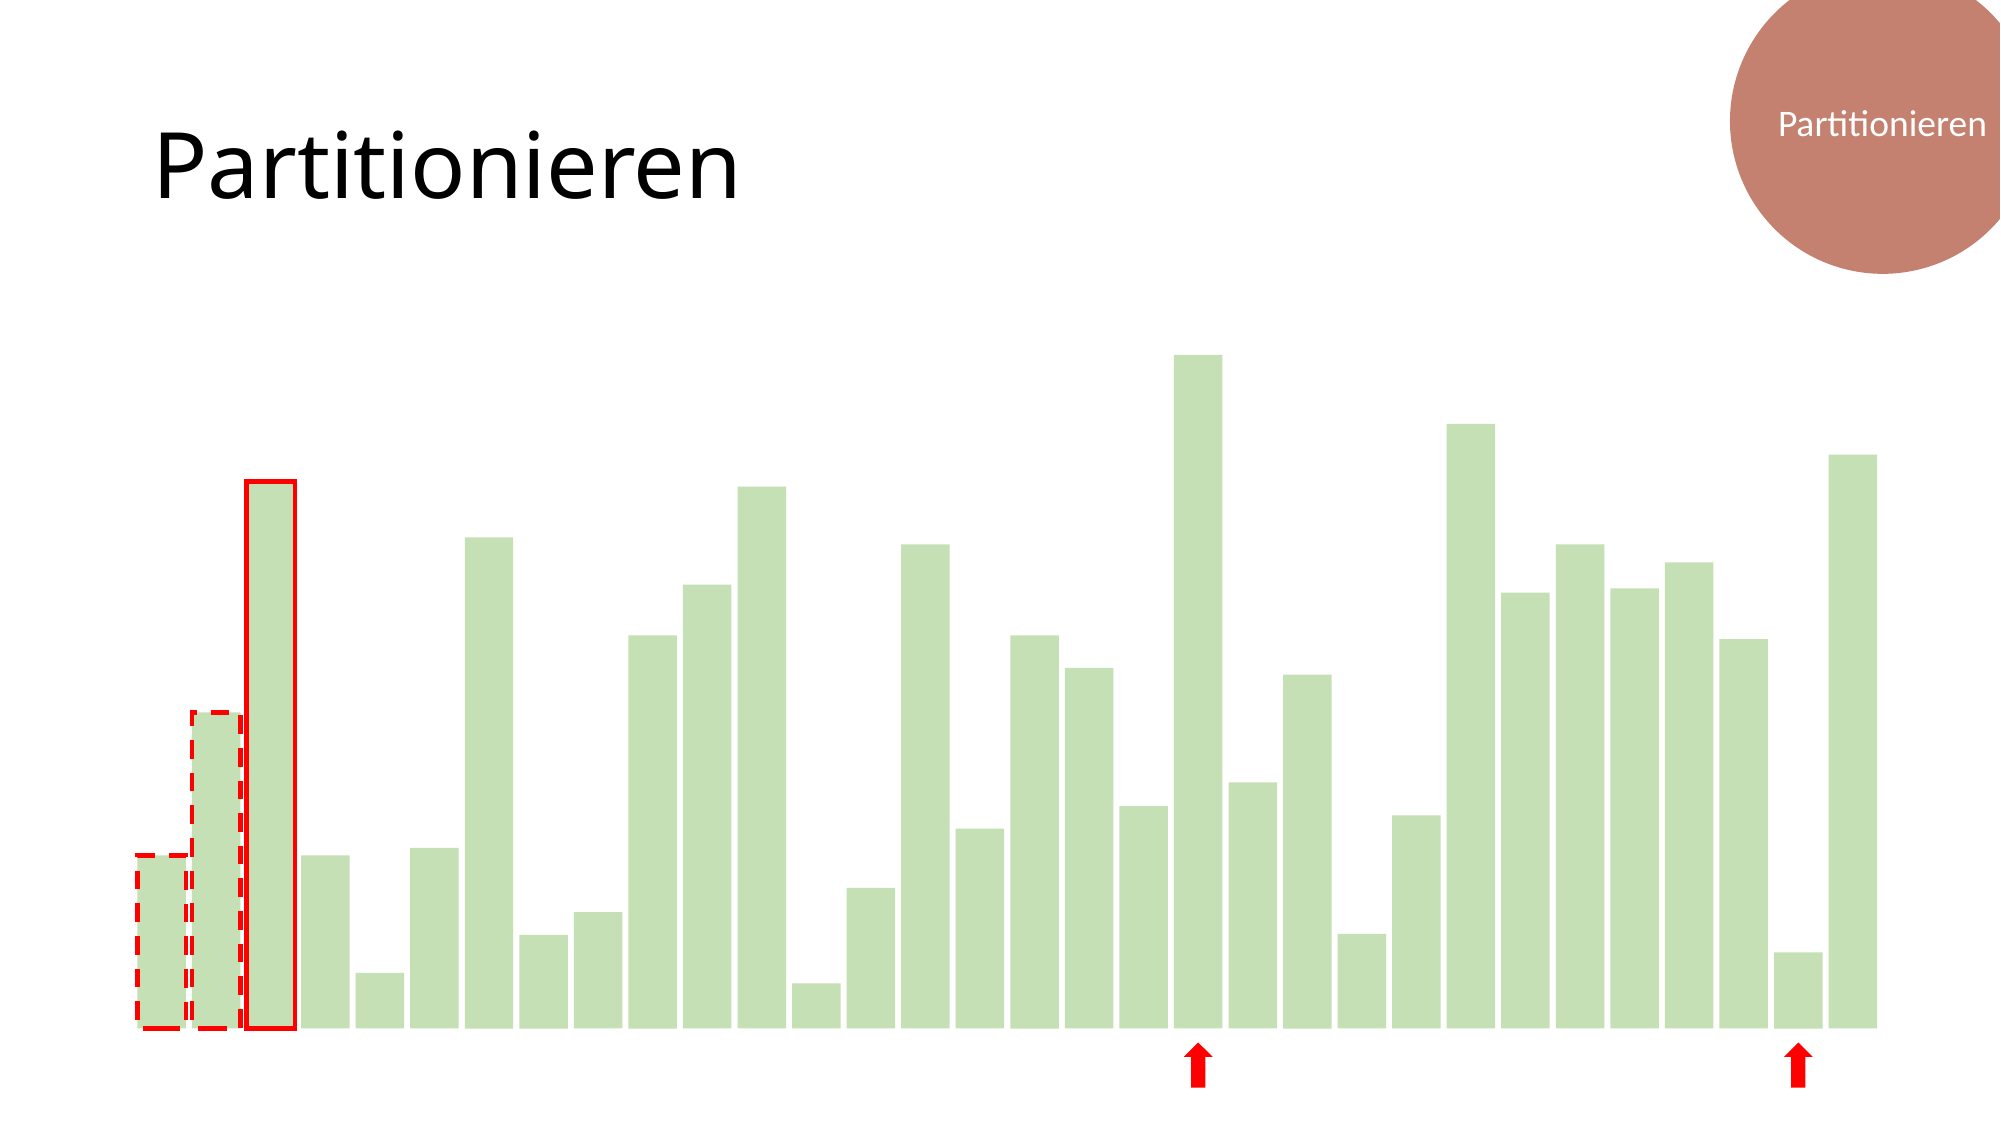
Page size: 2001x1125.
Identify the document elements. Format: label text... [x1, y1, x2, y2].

text_box [300, 854, 351, 1029]
text_box [1181, 1041, 1216, 1089]
text_box [1609, 587, 1660, 1029]
text_box [1118, 805, 1169, 1029]
text_box [191, 711, 242, 1029]
text_box [1064, 667, 1114, 1029]
text_box [246, 480, 296, 1029]
text_box [573, 911, 623, 1029]
text_box [1391, 814, 1442, 1029]
text_box [1773, 951, 1824, 1030]
text_box [682, 583, 732, 1029]
text_box [1664, 561, 1714, 1029]
text_box [1227, 781, 1278, 1029]
text_box [1009, 634, 1060, 1030]
title Partitionieren [137, 59, 1863, 278]
text_box [409, 847, 460, 1029]
text_box [464, 536, 514, 1030]
text_box [1781, 1041, 1816, 1089]
text_box [355, 972, 405, 1029]
text_box [791, 982, 842, 1029]
text_box [846, 887, 896, 1029]
text_box [1337, 933, 1387, 1029]
text_box [900, 543, 951, 1029]
text_box Partitionieren [1728, 0, 2000, 275]
text_box [737, 486, 787, 1029]
text_box [1282, 674, 1333, 1030]
text_box [1173, 354, 1223, 1029]
text_box [1446, 423, 1496, 1029]
text_box [955, 828, 1005, 1029]
text_box [1828, 454, 1878, 1029]
text_box [1555, 543, 1605, 1029]
text_box [627, 634, 678, 1030]
text_box [1718, 638, 1769, 1029]
text_box [136, 854, 187, 1029]
text_box [518, 934, 569, 1030]
text_box [1500, 592, 1551, 1029]
